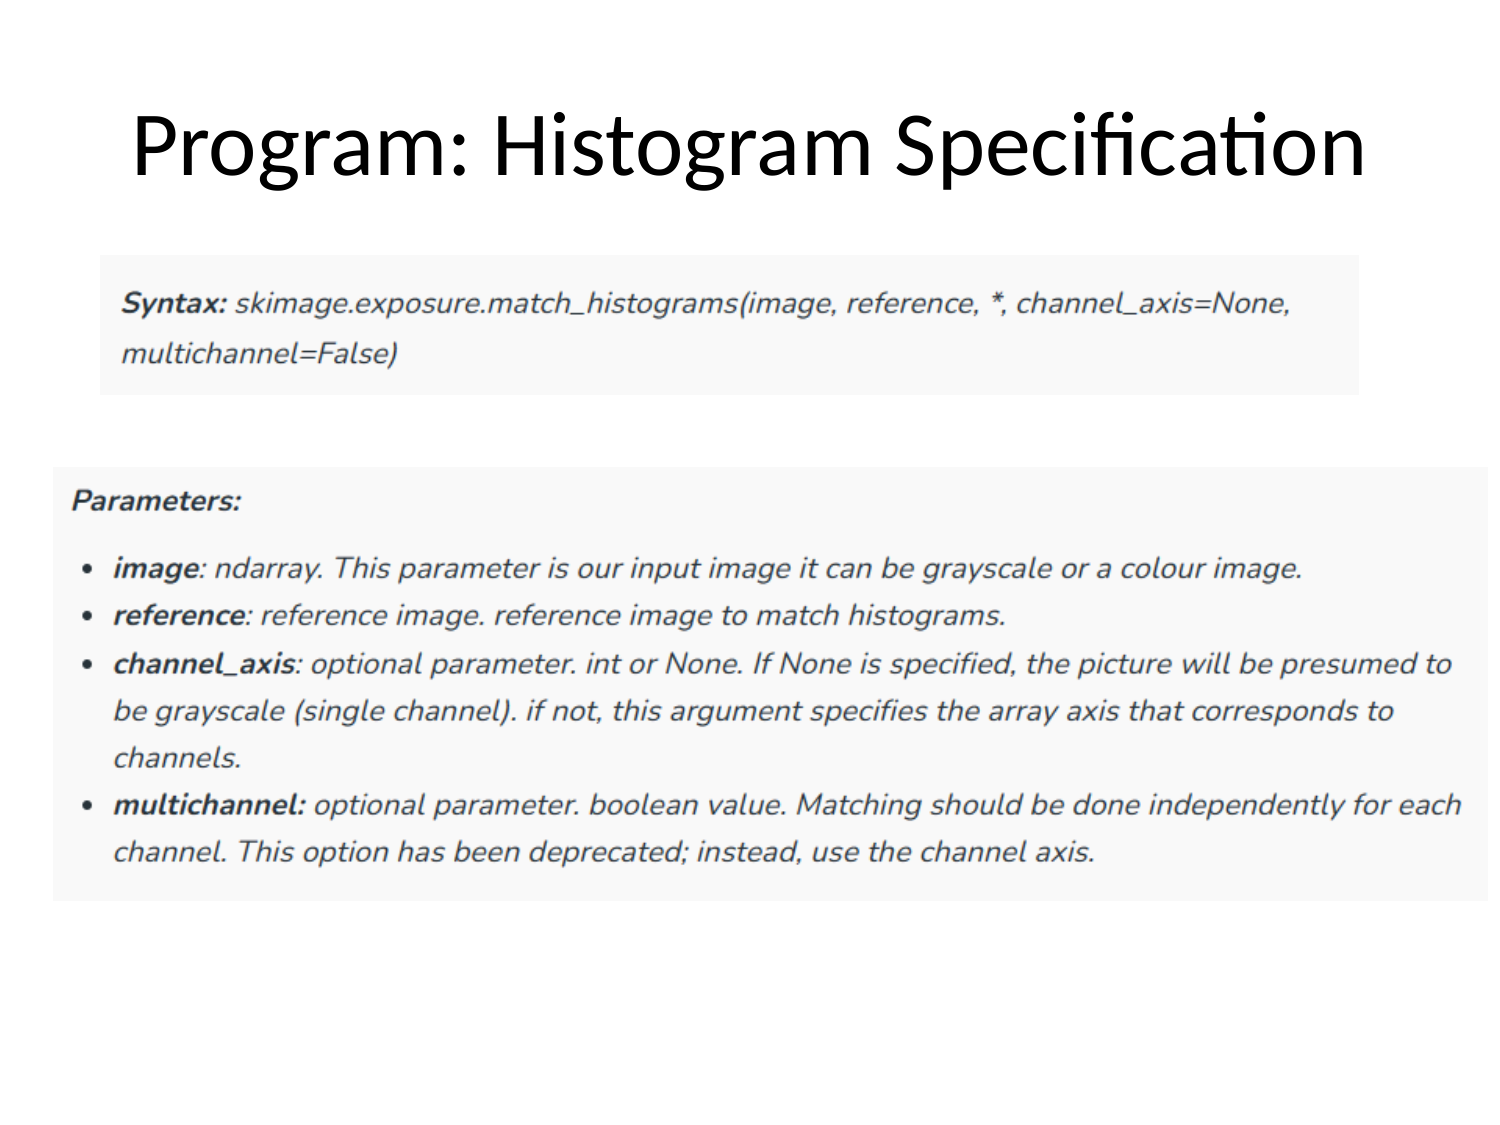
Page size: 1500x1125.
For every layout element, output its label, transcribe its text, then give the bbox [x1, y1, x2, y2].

title Program: Histogram Specification [75, 45, 1425, 233]
picture [100, 255, 1359, 395]
picture [52, 467, 1488, 902]
